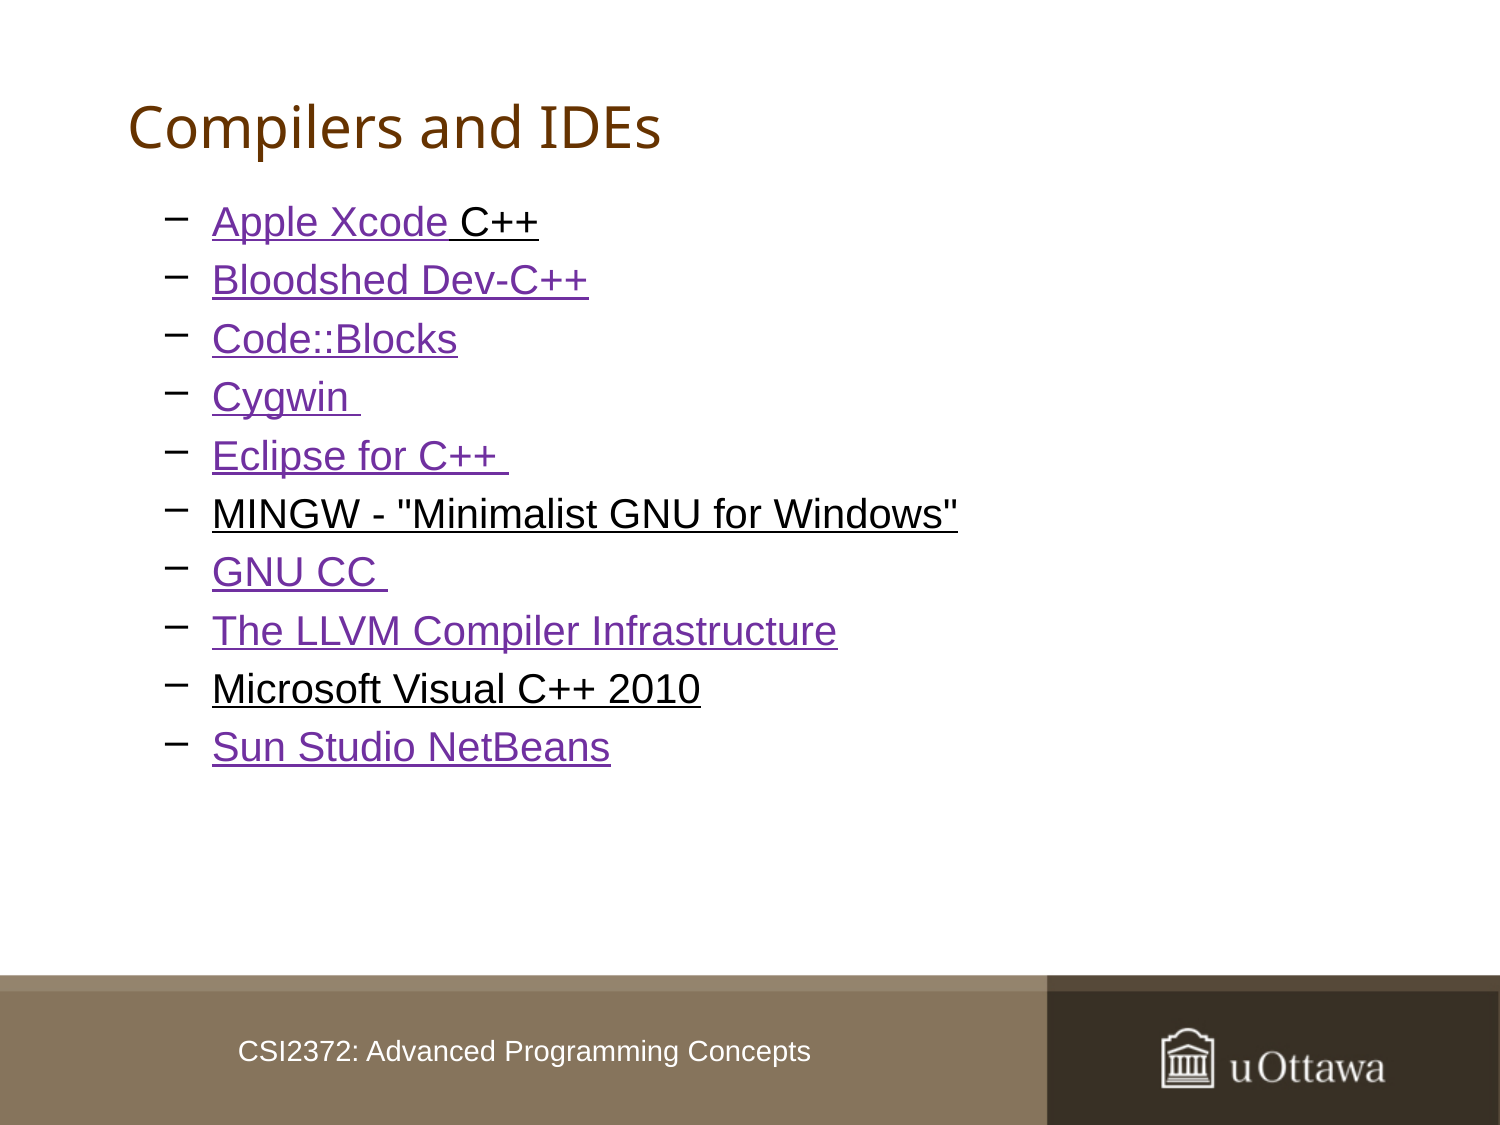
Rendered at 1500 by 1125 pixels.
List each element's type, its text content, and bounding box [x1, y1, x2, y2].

list Apple Xcode C++ Bloodshed Dev-C++ Code::Blocks Cygwin Eclipse for C++ MINGW - "Minimalist GNU for Windows" GNU CC The LLVM Compiler Infrastructure Microsoft Visual C++ 2010 Sun Studio NetBeans [75, 187, 1350, 888]
title Compilers and IDEs [112, 62, 1388, 188]
picture [0, 0, 1500, 1125]
footer CSI2372: Advanced Programming Concepts [49, 1024, 1001, 1076]
